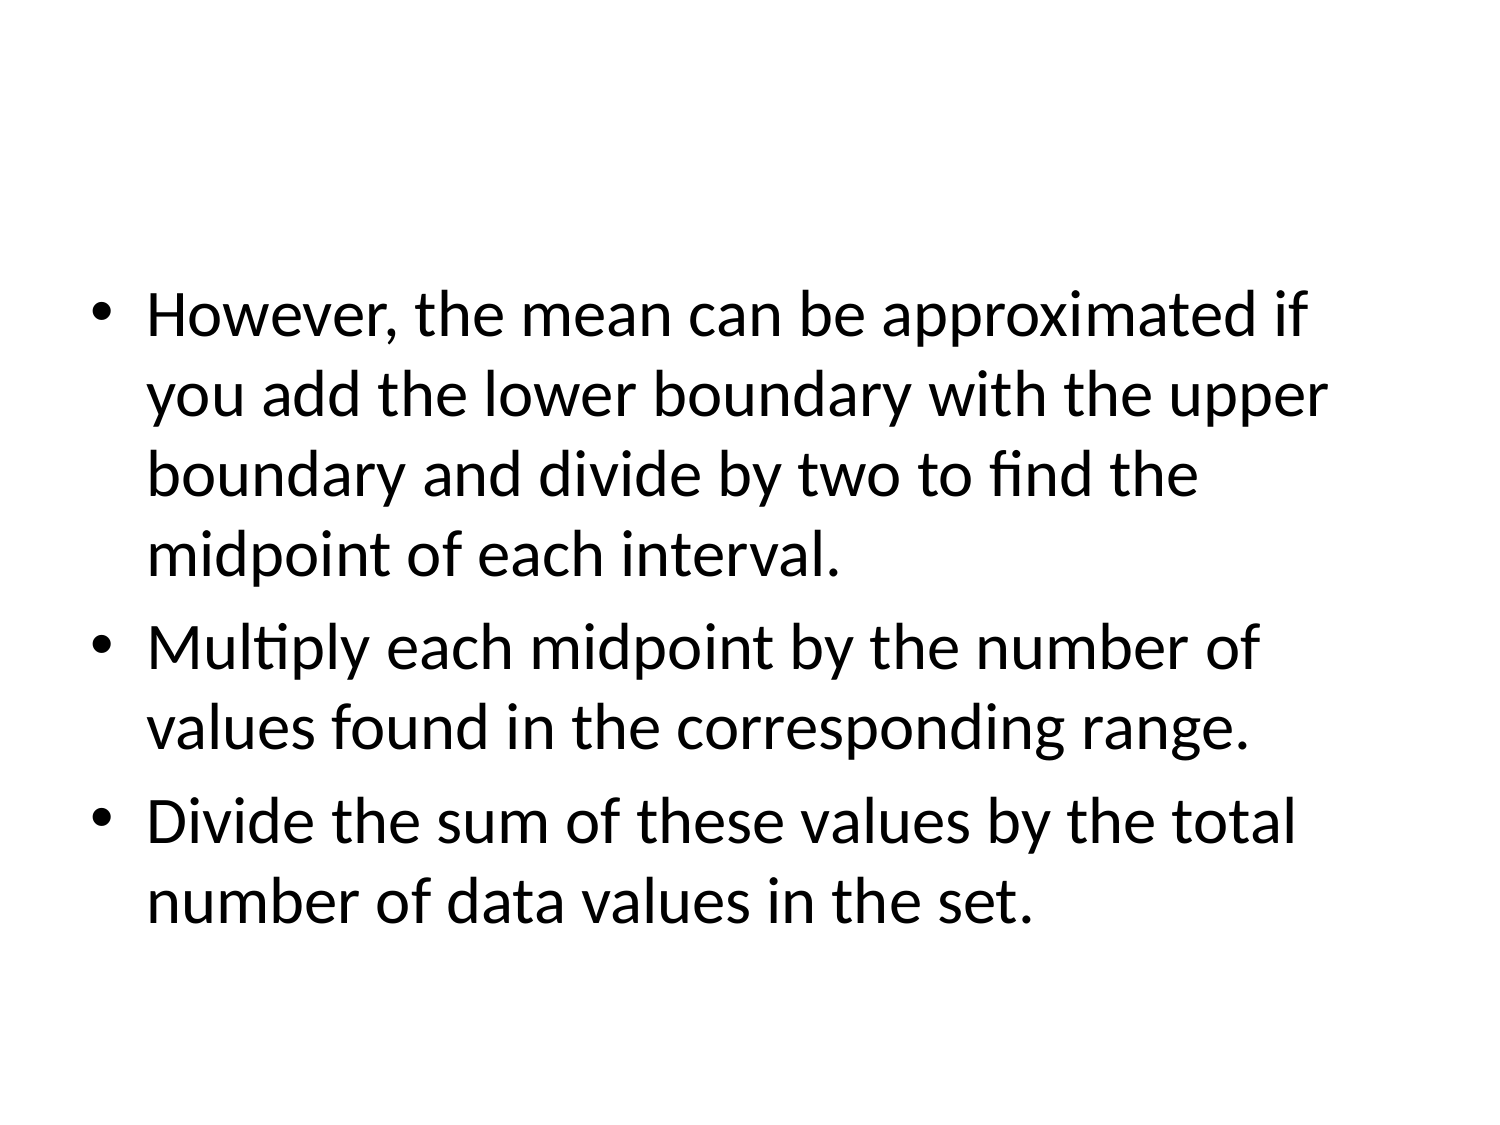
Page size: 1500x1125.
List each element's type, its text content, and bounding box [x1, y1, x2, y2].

list However, the mean can be approximated if you add the lower boundary with the upper boundary and divide by two to find the midpoint of each interval. Multiply each midpoint by the number of values found in the corresponding range. Divide the sum of these values by the total number of data values in the set. [75, 262, 1425, 1005]
